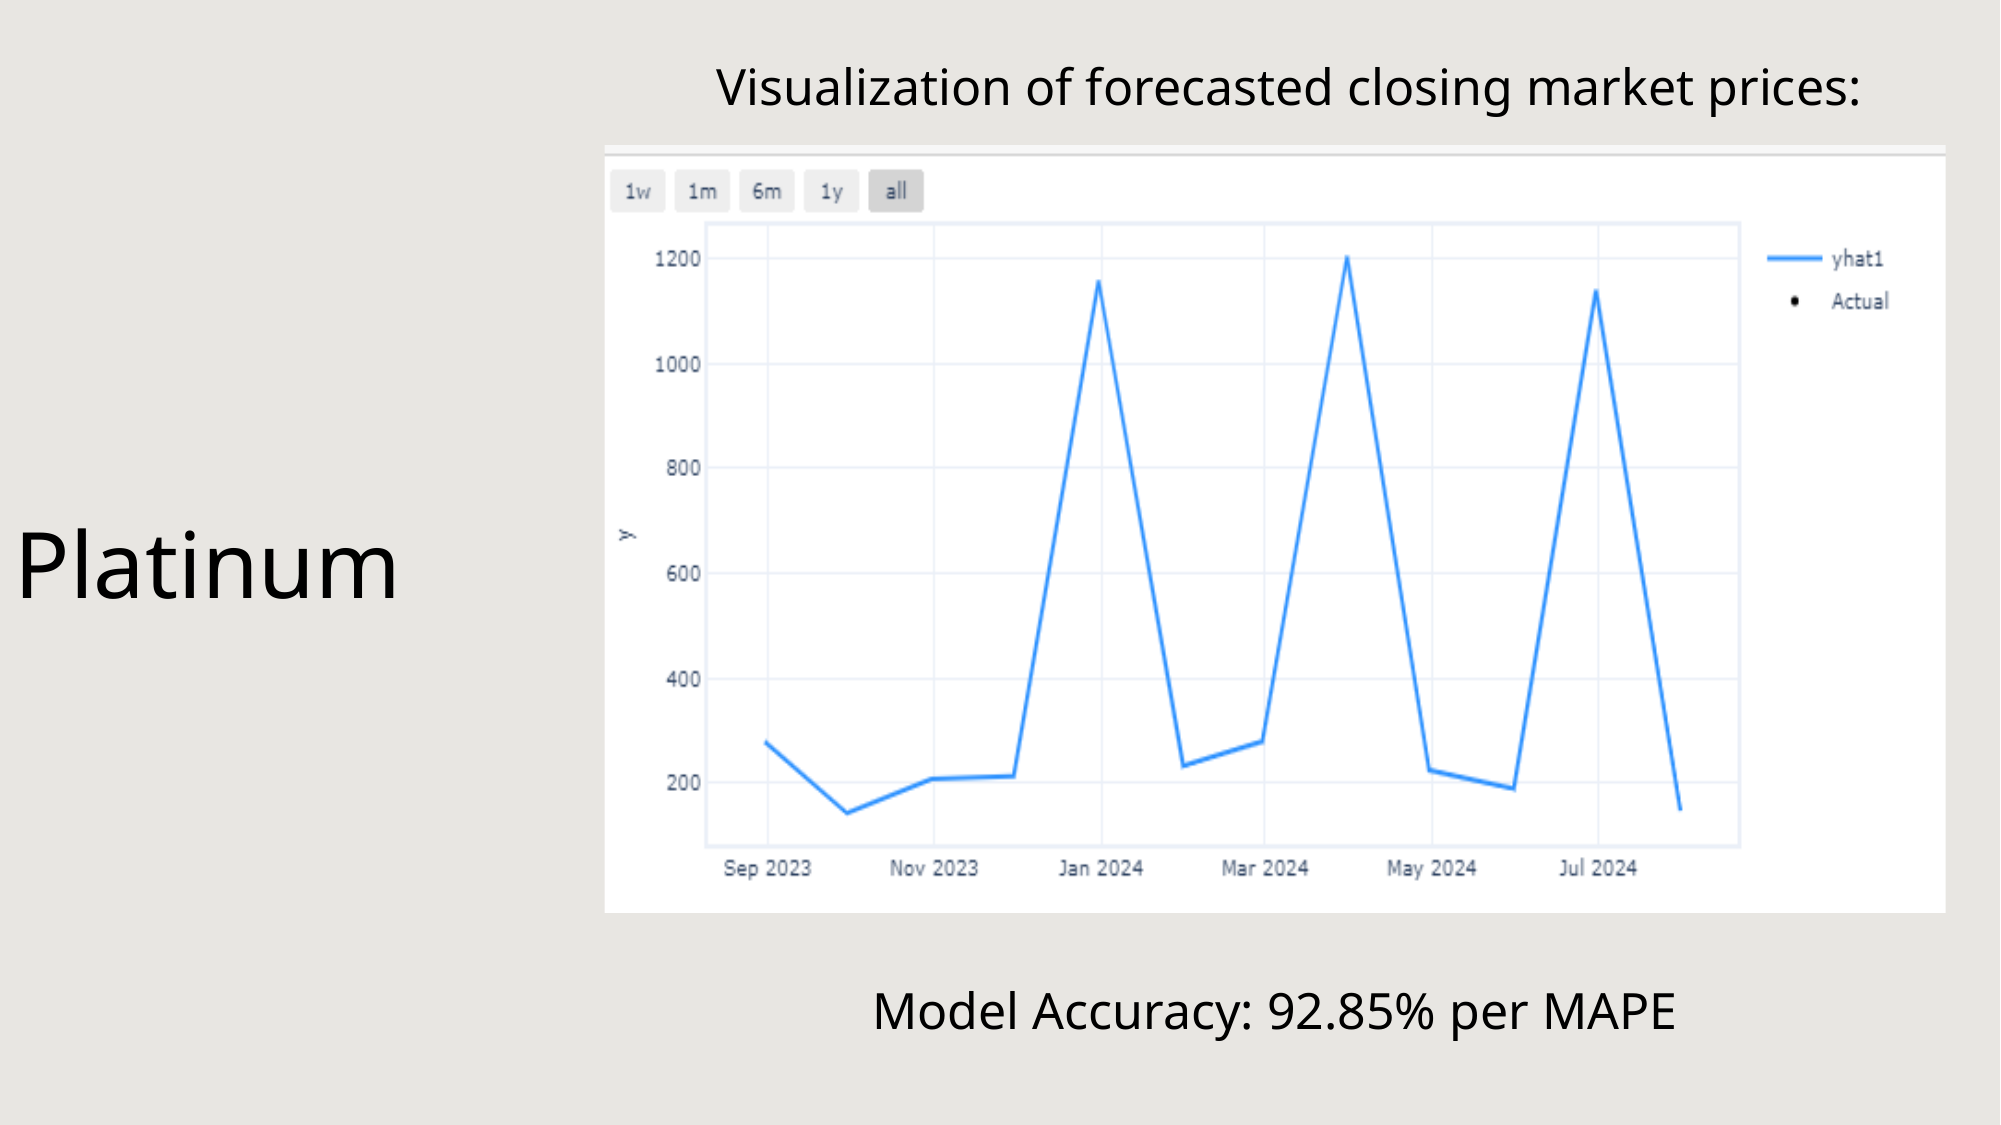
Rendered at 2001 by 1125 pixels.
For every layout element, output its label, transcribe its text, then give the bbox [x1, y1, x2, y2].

text_box Platinum [0, 499, 447, 624]
text_box Model Accuracy: 92.85% per MAPE [604, 972, 1946, 1047]
picture [604, 145, 1946, 914]
text_box Visualization of forecasted closing market prices: [702, 47, 2000, 123]
